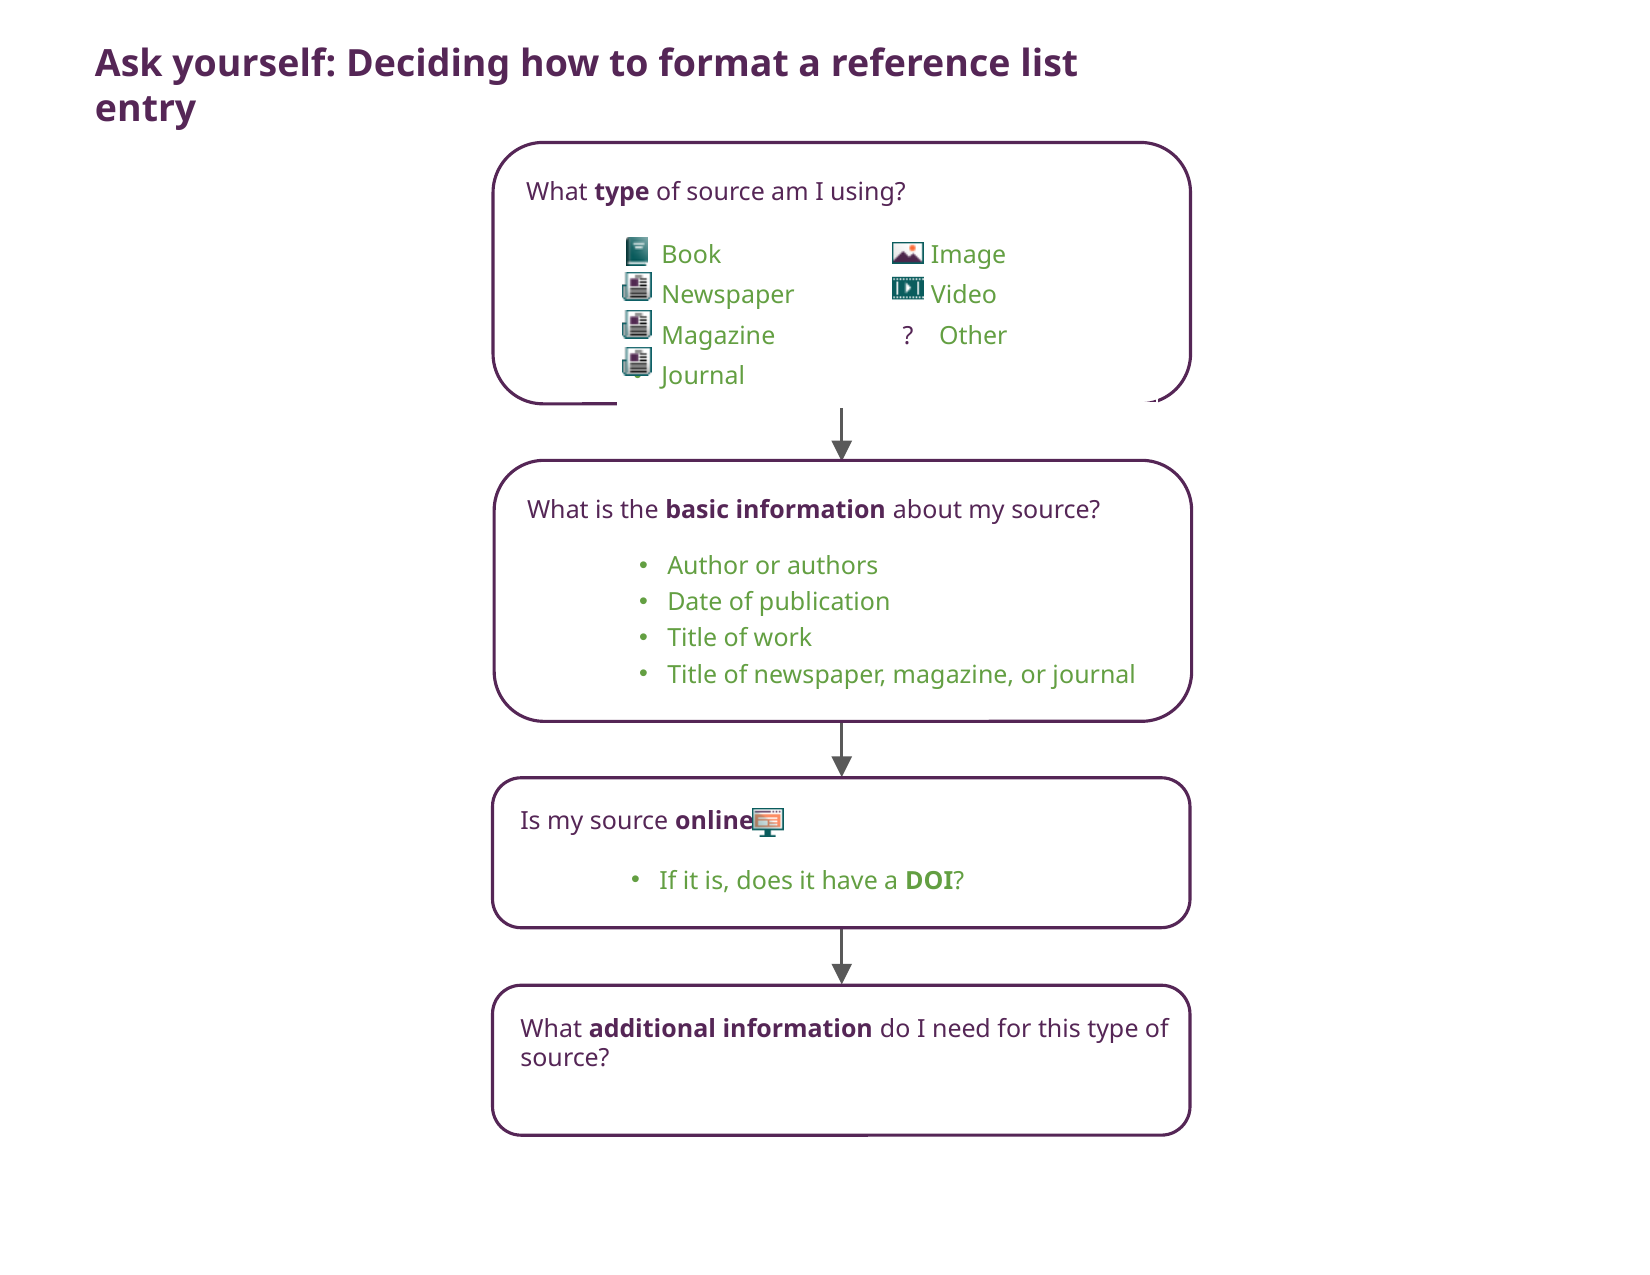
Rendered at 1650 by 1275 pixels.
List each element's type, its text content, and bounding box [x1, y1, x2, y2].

table_header Image Video ? Other [889, 230, 1156, 402]
picture [891, 272, 924, 305]
text_box What is the basic information about my source? Author or authors Date of publication Title of work Title of newspaper, magazine, or journal [494, 460, 1192, 722]
picture [891, 241, 924, 265]
picture [622, 272, 652, 301]
text_box Is my source online? If it is, does it have a DOI? [492, 777, 1191, 928]
picture [622, 310, 652, 339]
table_header Book Newspaper Magazine Journal [619, 230, 887, 402]
picture [751, 808, 784, 838]
picture [625, 236, 649, 266]
picture [622, 347, 652, 376]
text_box What additional information do I need for this type of source? [492, 985, 1191, 1136]
text_box What type of source am I using? [493, 142, 1191, 404]
text_box Ask yourself: Deciding how to format a reference list entry [93, 20, 1101, 110]
